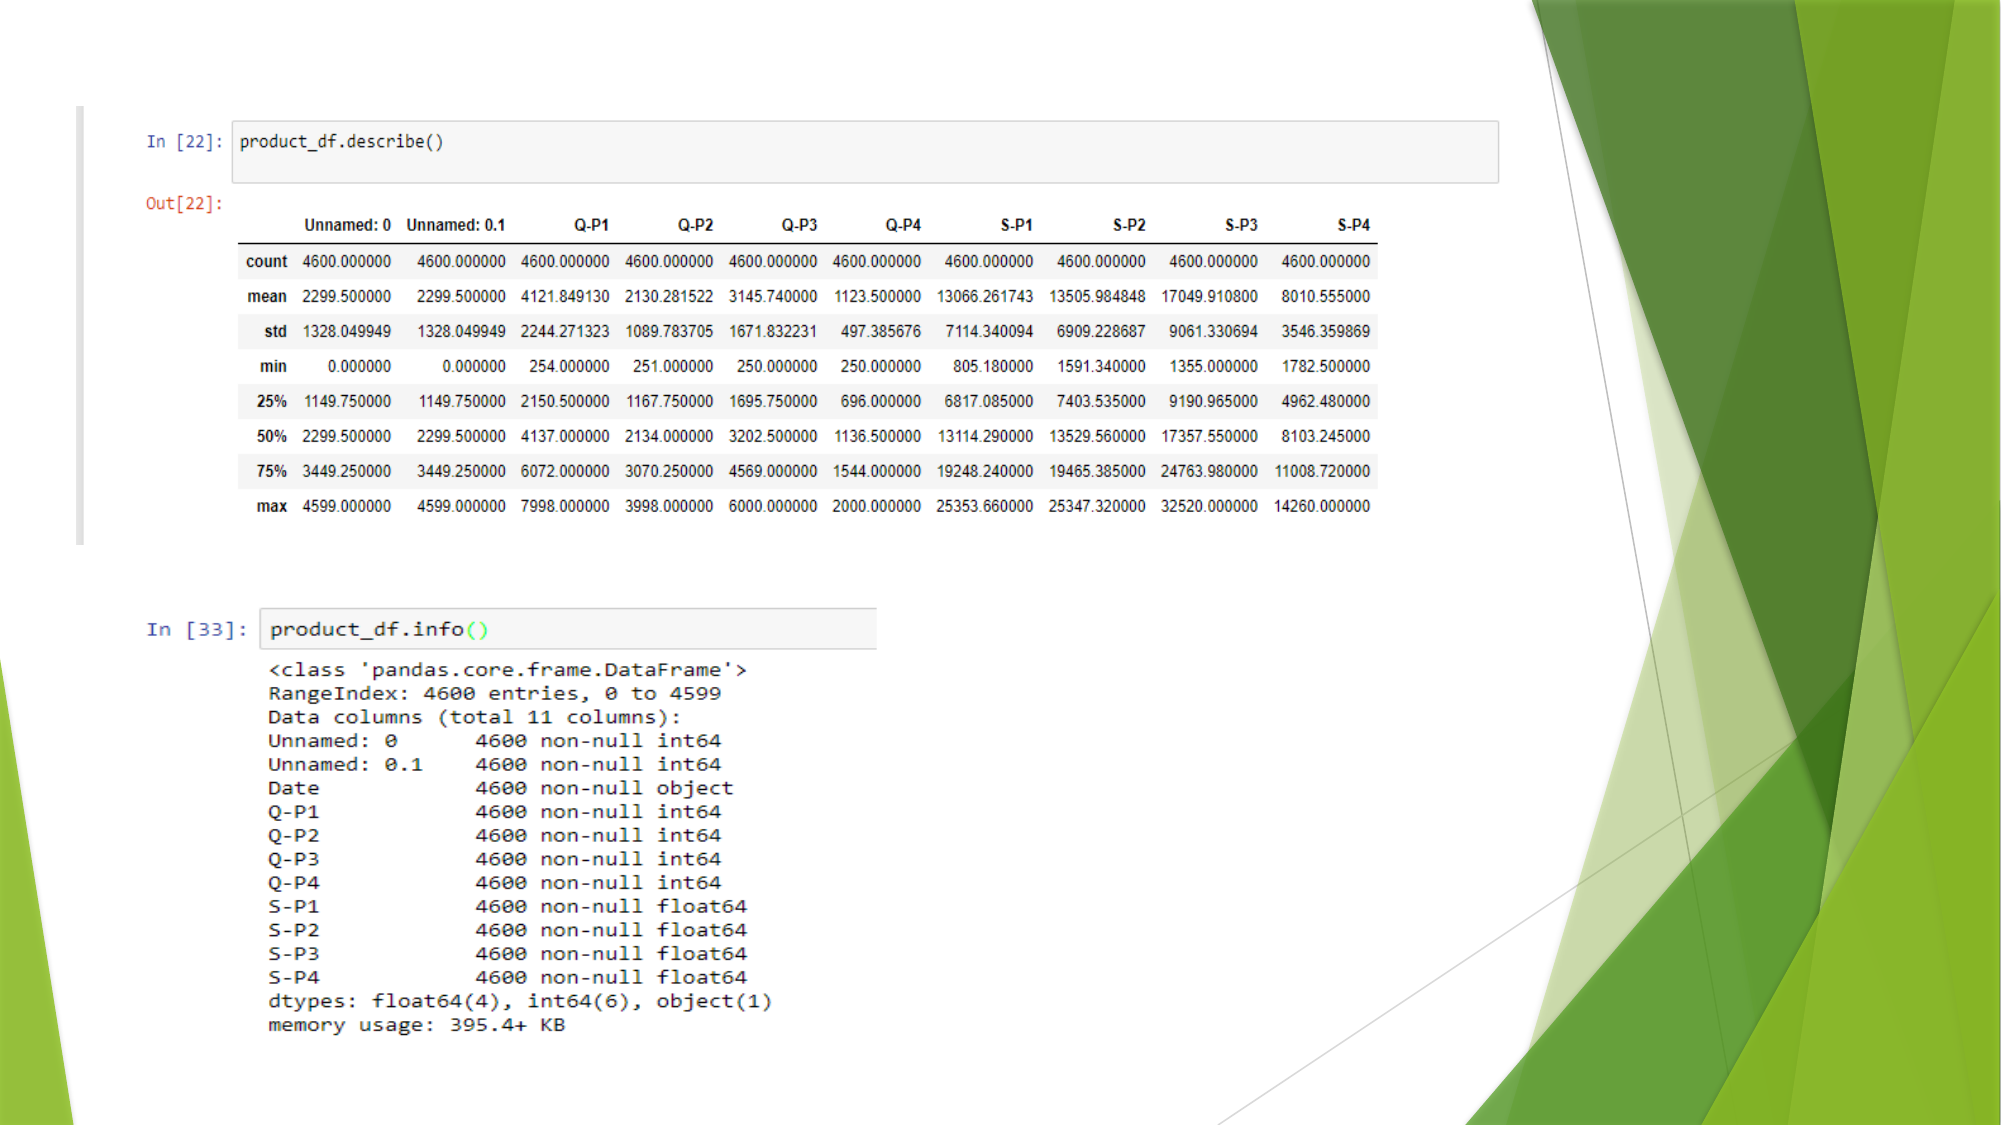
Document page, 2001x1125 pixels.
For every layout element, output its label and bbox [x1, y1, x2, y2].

picture [75, 596, 878, 1047]
picture [75, 105, 1518, 545]
